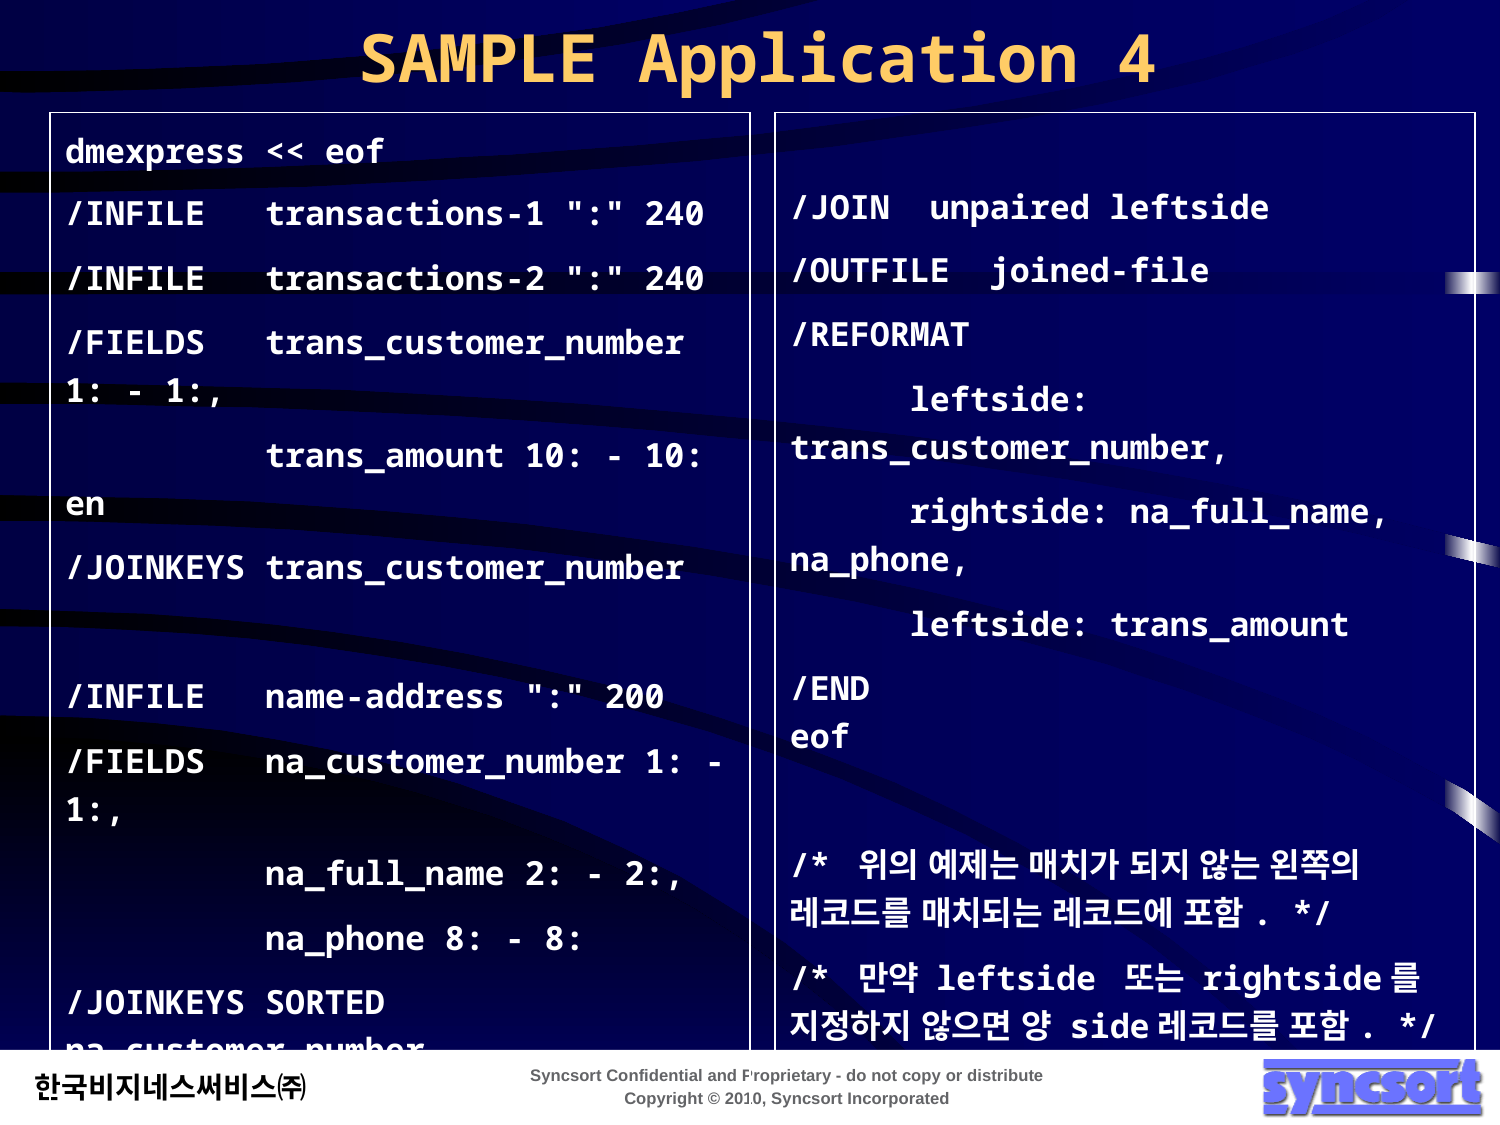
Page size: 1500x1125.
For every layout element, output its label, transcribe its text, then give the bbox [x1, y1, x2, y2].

text_box SAMPLE Application 4 [0, 0, 1500, 113]
picture [1259, 1056, 1488, 1118]
text_box /JOIN unpaired leftside /OUTFILE joined-file /REFORMAT leftside: trans_customer_number, rightside: na_full_name, na_phone, leftside: trans_amount /END eof /* 위의 예제는 매치가 되지 않는 왼쪽의 레코드를 매치되는 레코드에 포함. */ /* 만약 leftside 또는 rightside를 지정하지 않으면 양 side레코드를 포함. */ [774, 112, 1475, 1053]
text_box dmexpress << eof /INFILE transactions-1 ":" 240 /INFILE transactions-2 ":" 240 /FIELDS trans_customer_number 1: - 1:, trans_amount 10: - 10: en /JOINKEYS trans_customer_number /INFILE name-address ":" 200 /FIELDS na_customer_number 1: - 1:, na_full_name 2: - 2:, na_phone 8: - 8: /JOINKEYS SORTED na_customer_number [50, 112, 750, 1125]
